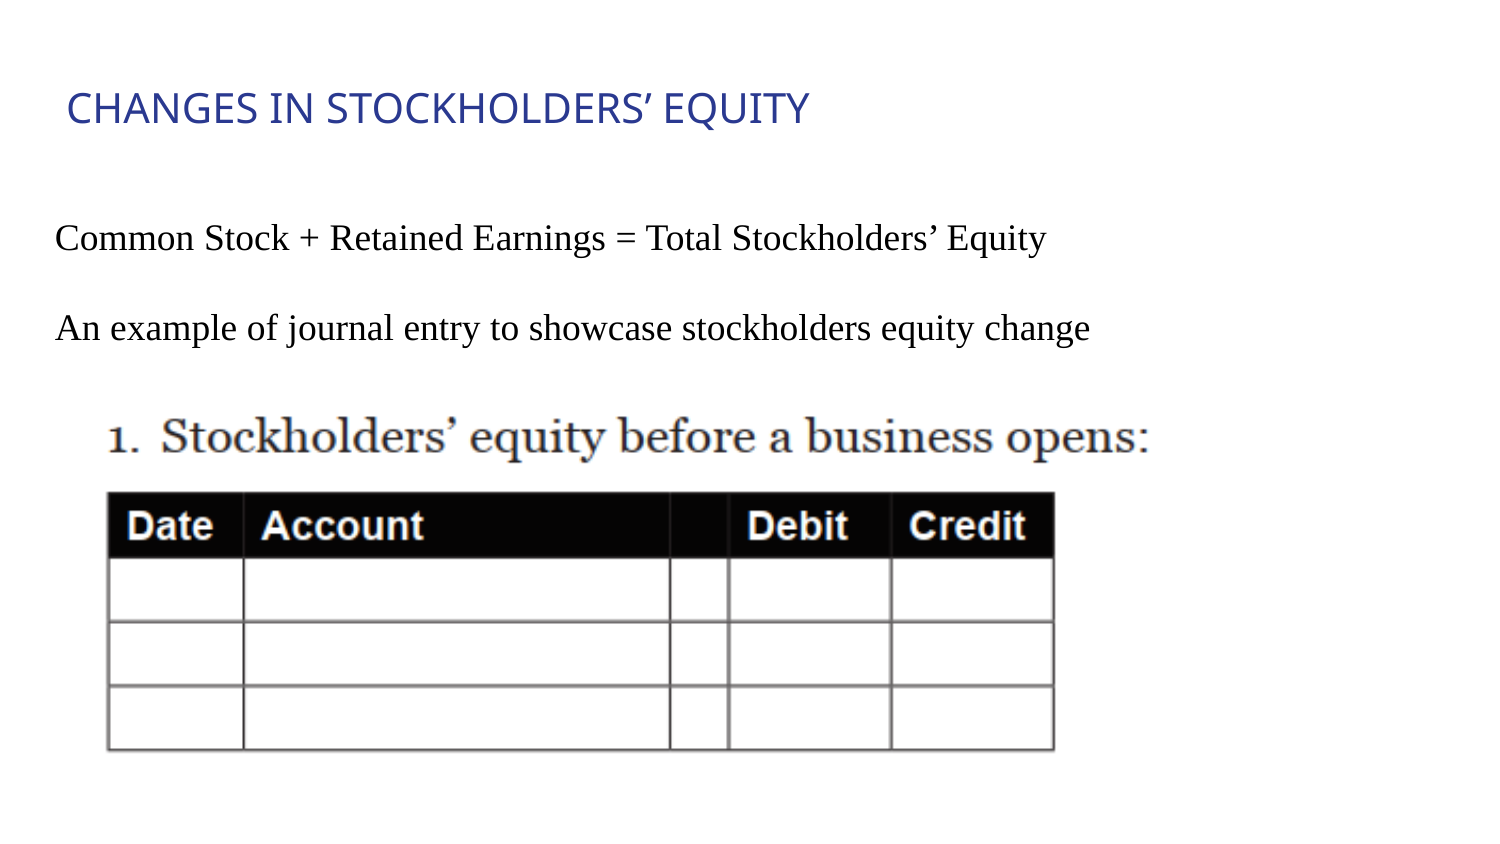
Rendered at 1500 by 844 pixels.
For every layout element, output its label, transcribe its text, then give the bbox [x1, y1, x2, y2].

text_box Common Stock + Retained Earnings = Total Stockholders’ Equity An example of journal entry to showcase stockholders equity change [39, 198, 1449, 755]
title CHANGES IN STOCKHOLDERS’ EQUITY [51, 67, 1449, 167]
picture [79, 408, 1160, 768]
